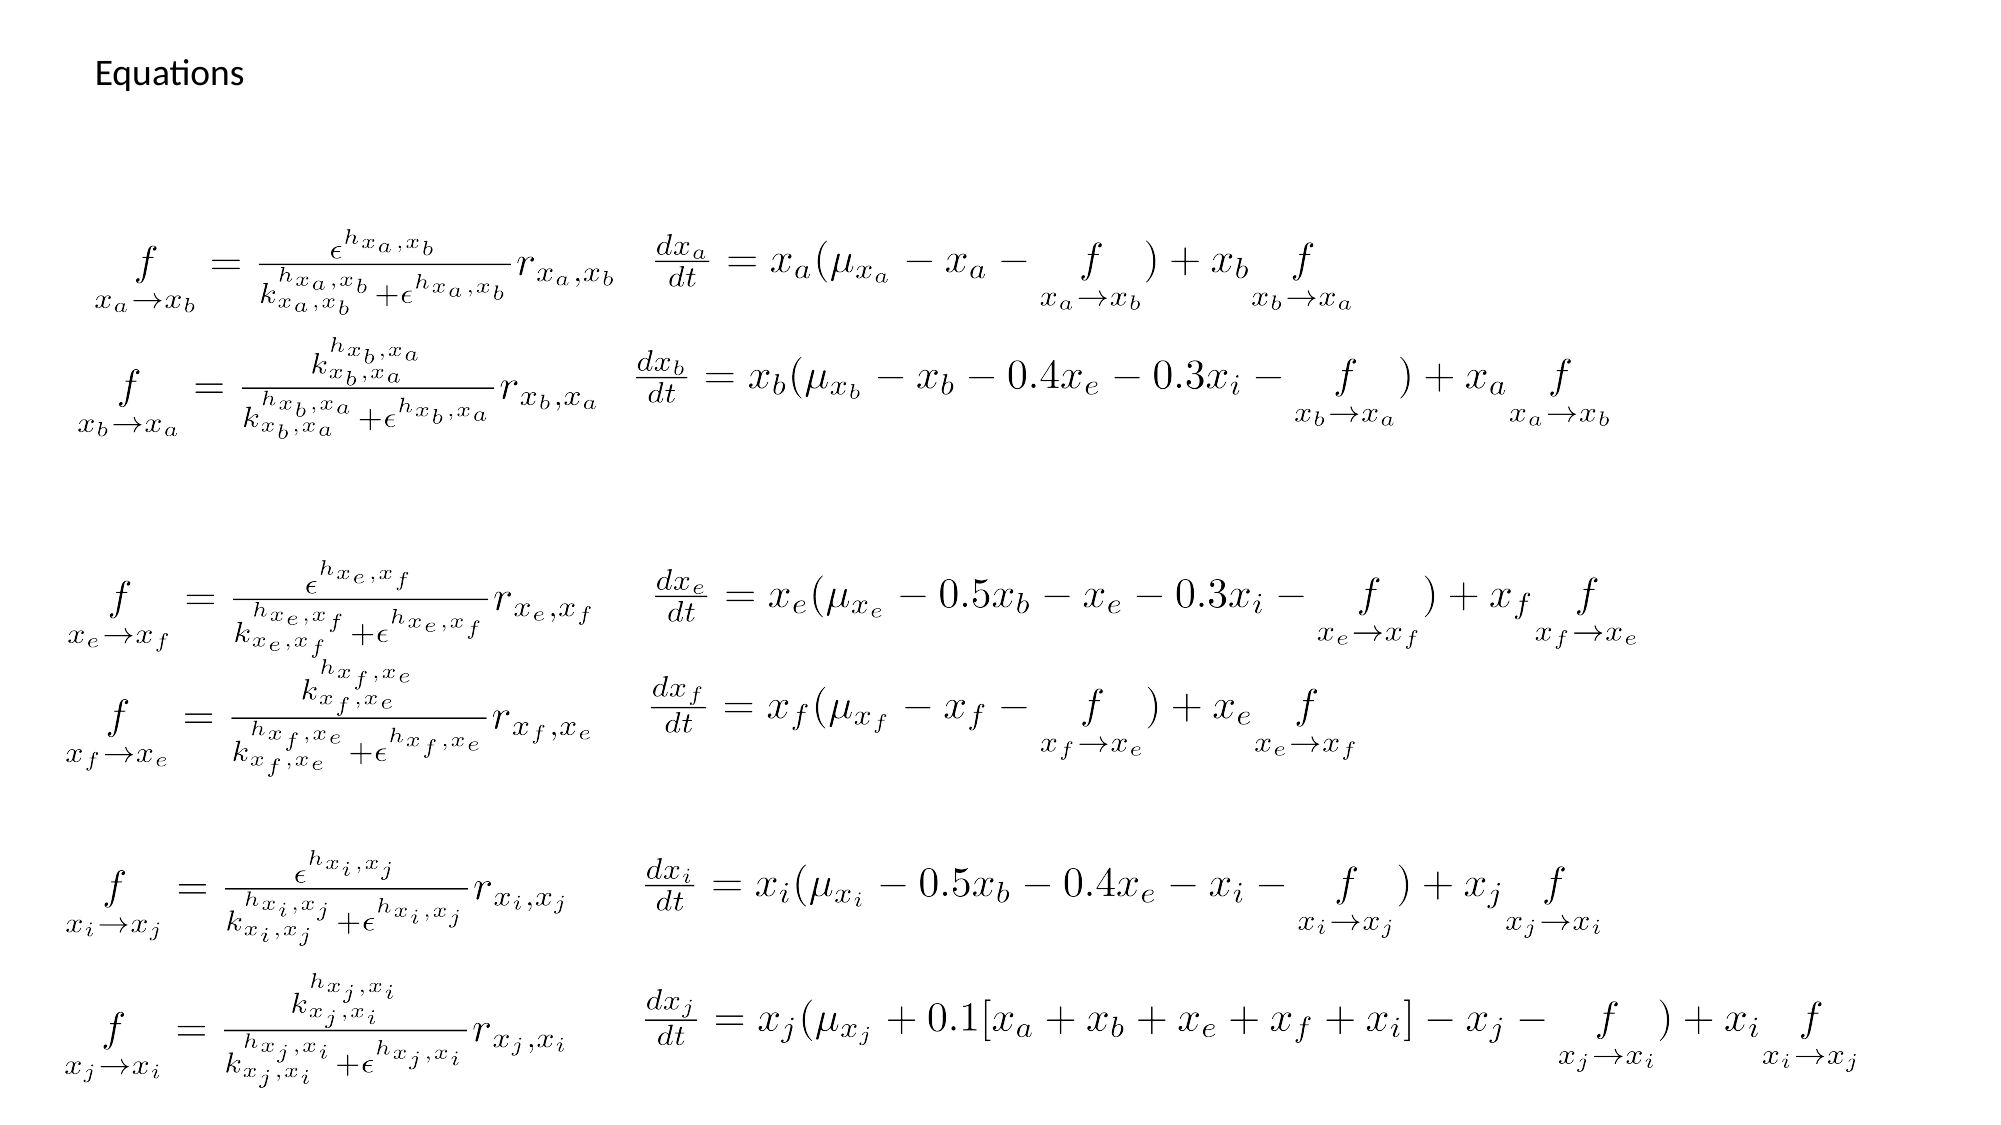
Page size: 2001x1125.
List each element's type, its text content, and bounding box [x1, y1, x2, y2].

picture [95, 229, 613, 315]
picture [635, 350, 1609, 426]
text_box Equations [79, 40, 260, 101]
picture [651, 676, 1355, 760]
picture [65, 973, 564, 1089]
picture [66, 850, 564, 946]
picture [78, 337, 596, 439]
picture [68, 560, 591, 658]
picture [645, 989, 1856, 1073]
picture [655, 569, 1636, 649]
picture [655, 234, 1351, 310]
picture [645, 858, 1600, 938]
picture [66, 659, 590, 777]
